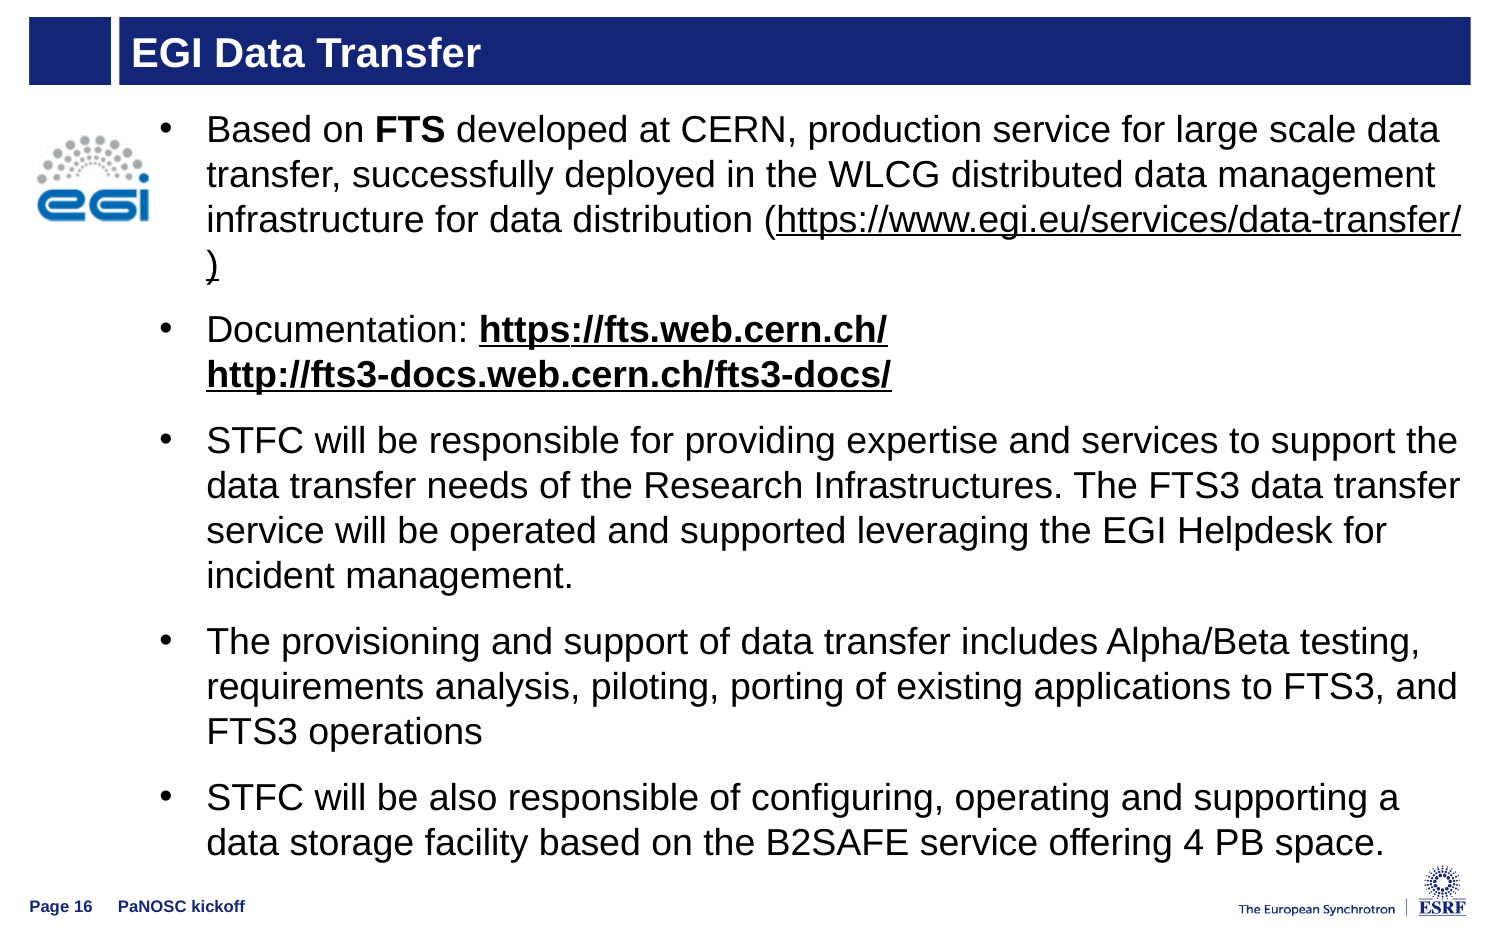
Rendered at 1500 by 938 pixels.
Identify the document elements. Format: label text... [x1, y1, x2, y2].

picture [29, 122, 160, 233]
list Based on FTS developed at CERN, production service for large scale data transfer, successfully deployed in the WLCG distributed data management infrastructure for data distribution (https://www.egi.eu/services/data-transfer/) Documentation: https://fts.web.cern.ch/ http://fts3-docs.web.cern.ch/fts3-docs/ STFC will be responsible for providing expertise and services to support the data transfer needs of the Research Infrastructures. The FTS3 data transfer service will be operated and supported leveraging the EGI Helpdesk for incident management. The provisioning and support of data transfer includes Alpha/Beta testing, requirements analysis, piloting, porting of existing applications to FTS3, and FTS3 operations STFC will be also responsible of configuring, operating and supporting a data storage facility based on the B2SAFE service offering 4 PB space. [159, 104, 1471, 843]
footer PaNOSC kickoff [117, 886, 1122, 916]
picture [1210, 848, 1500, 938]
title EGI Data Transfer [119, 17, 1471, 85]
slide_number Page 16 [29, 886, 98, 916]
